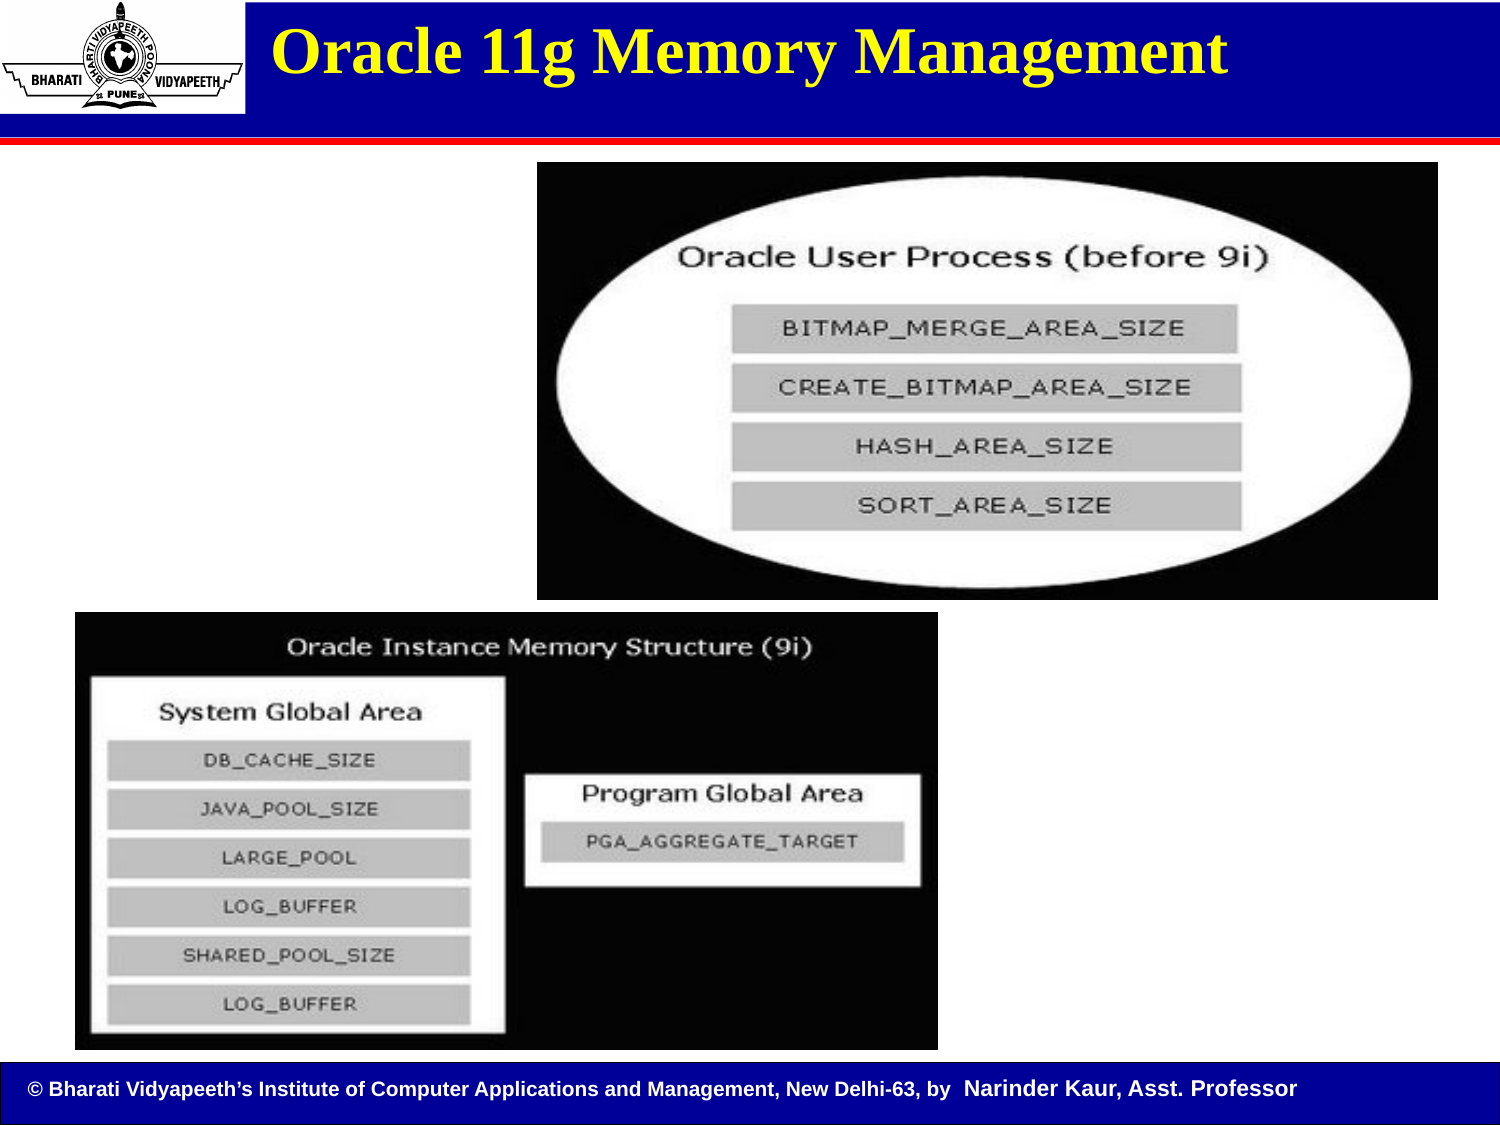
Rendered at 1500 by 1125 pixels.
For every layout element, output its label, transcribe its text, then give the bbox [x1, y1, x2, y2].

text_box Oracle 11g Memory Management [74, 0, 1425, 188]
picture [2, 2, 74, 109]
picture [74, 612, 938, 1051]
picture [537, 162, 1438, 601]
